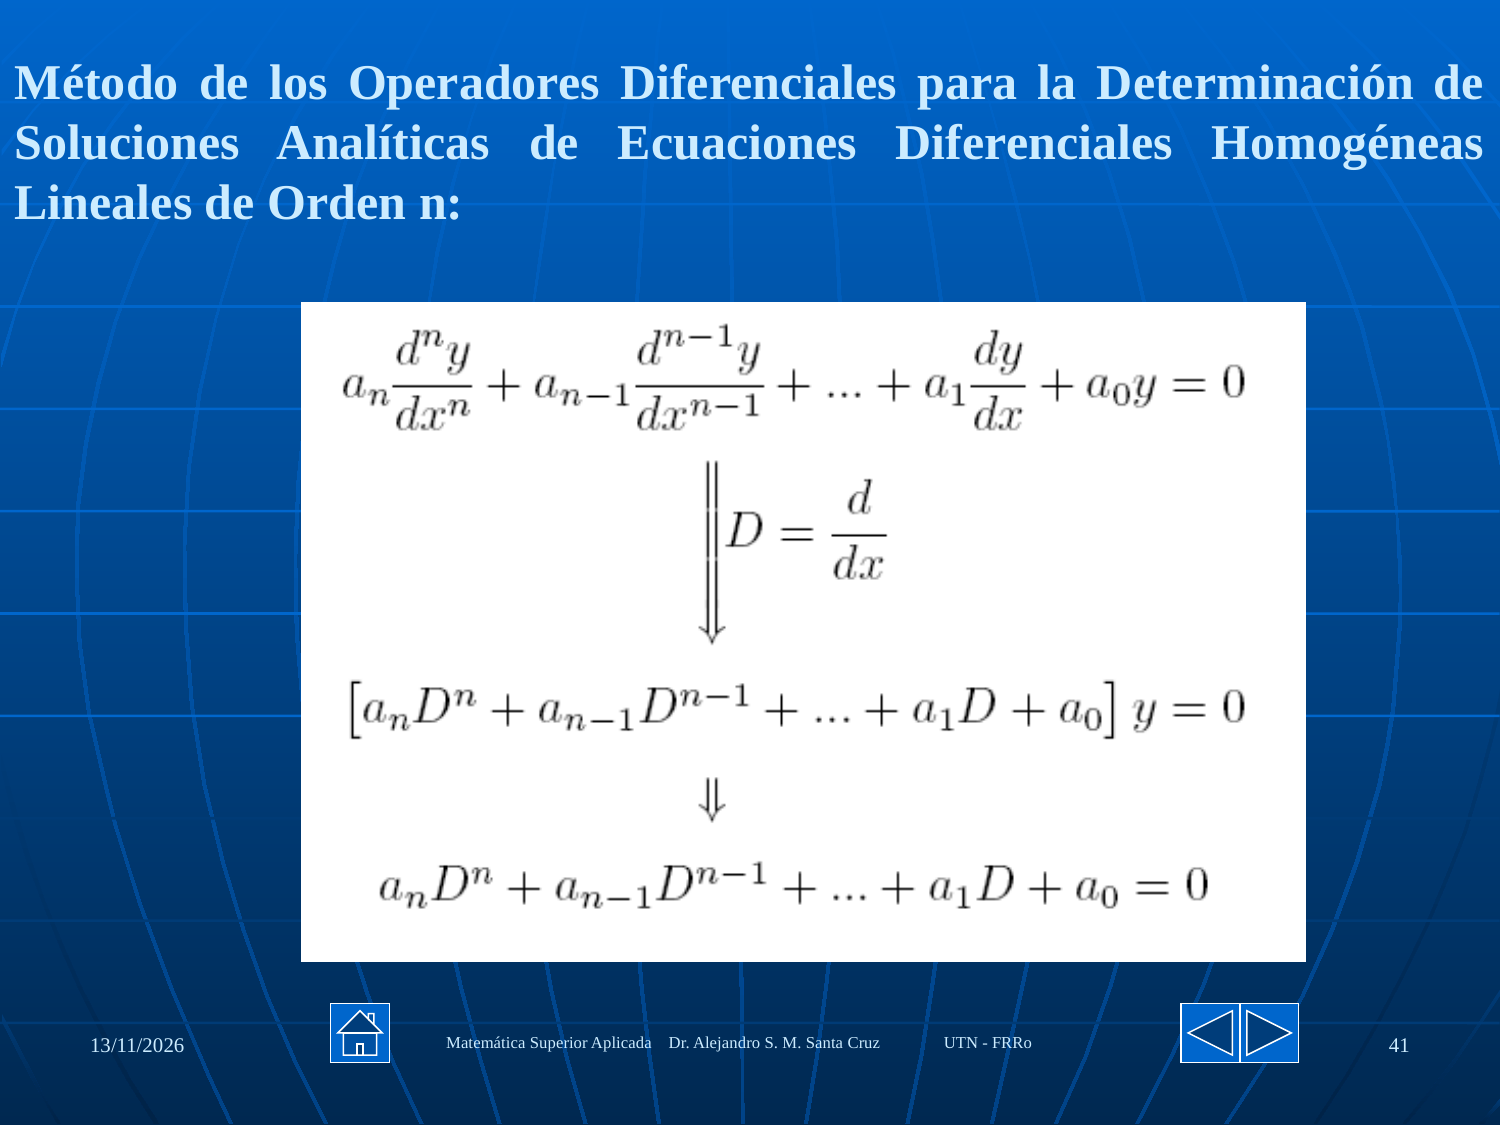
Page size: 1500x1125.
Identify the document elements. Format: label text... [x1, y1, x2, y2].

text_box [1240, 1003, 1299, 1063]
text_box [330, 1003, 390, 1063]
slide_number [75, 1024, 425, 1100]
picture [300, 302, 1306, 962]
slide_number 41 [1074, 1024, 1425, 1100]
text_box [1180, 1003, 1240, 1063]
text_box Método de los Operadores Diferenciales para la Determinación de Soluciones Analíticas de Ecuaciones Diferenciales Homogéneas Lineales de Orden n: [0, 42, 1500, 238]
footer Matemática Superior Aplicada Dr. Alejandro S. M. Santa Cruz UTN - FRRo [430, 1024, 1069, 1100]
